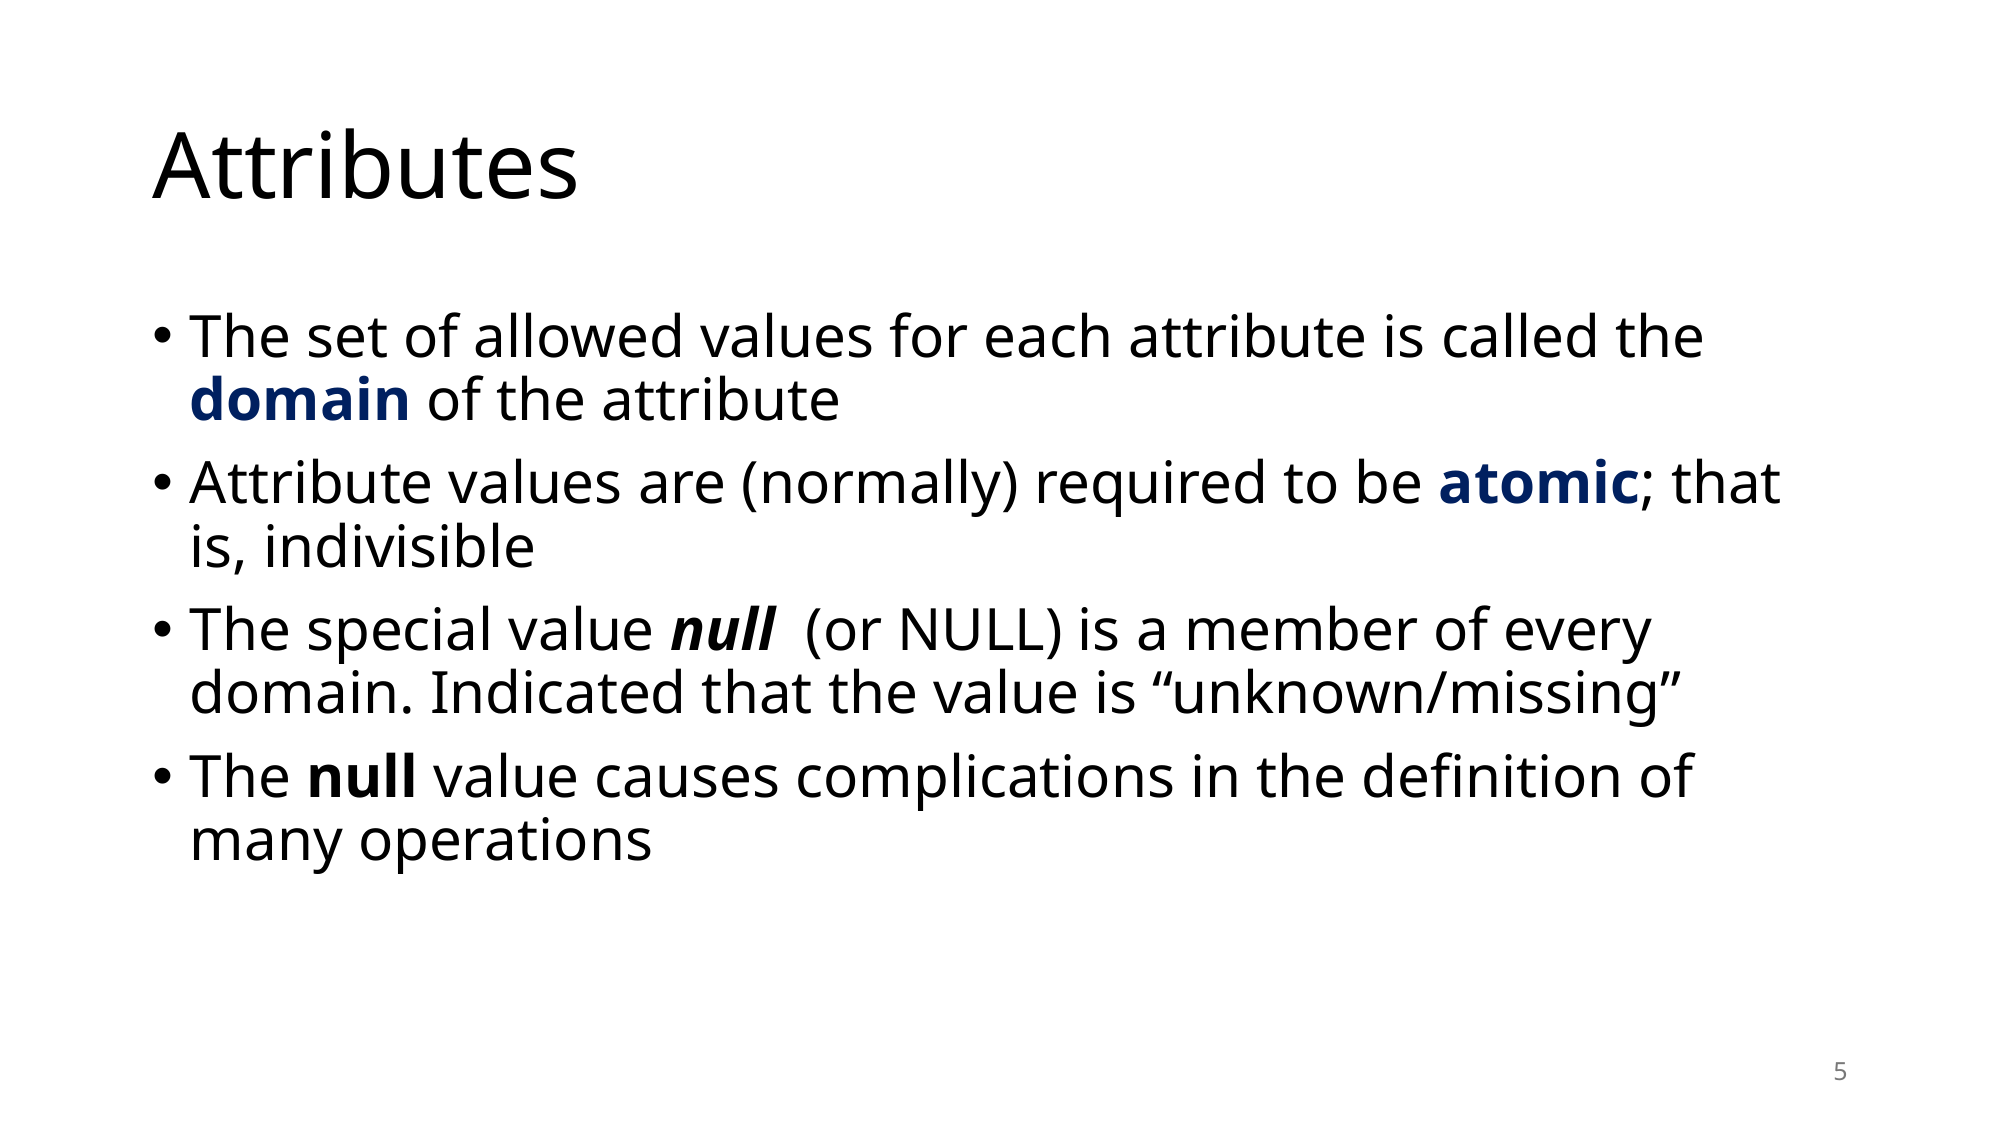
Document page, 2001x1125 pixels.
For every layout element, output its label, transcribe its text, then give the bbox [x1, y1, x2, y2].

slide_number 5 [1412, 1042, 1863, 1103]
title Attributes [137, 59, 1863, 278]
list The set of allowed values for each attribute is called the domain of the attribute Attribute values are (normally) required to be atomic; that is, indivisible The special value null (or NULL) is a member of every domain. Indicated that the value is “unknown/missing” The null value causes complications in the definition of many operations [137, 299, 1863, 1014]
